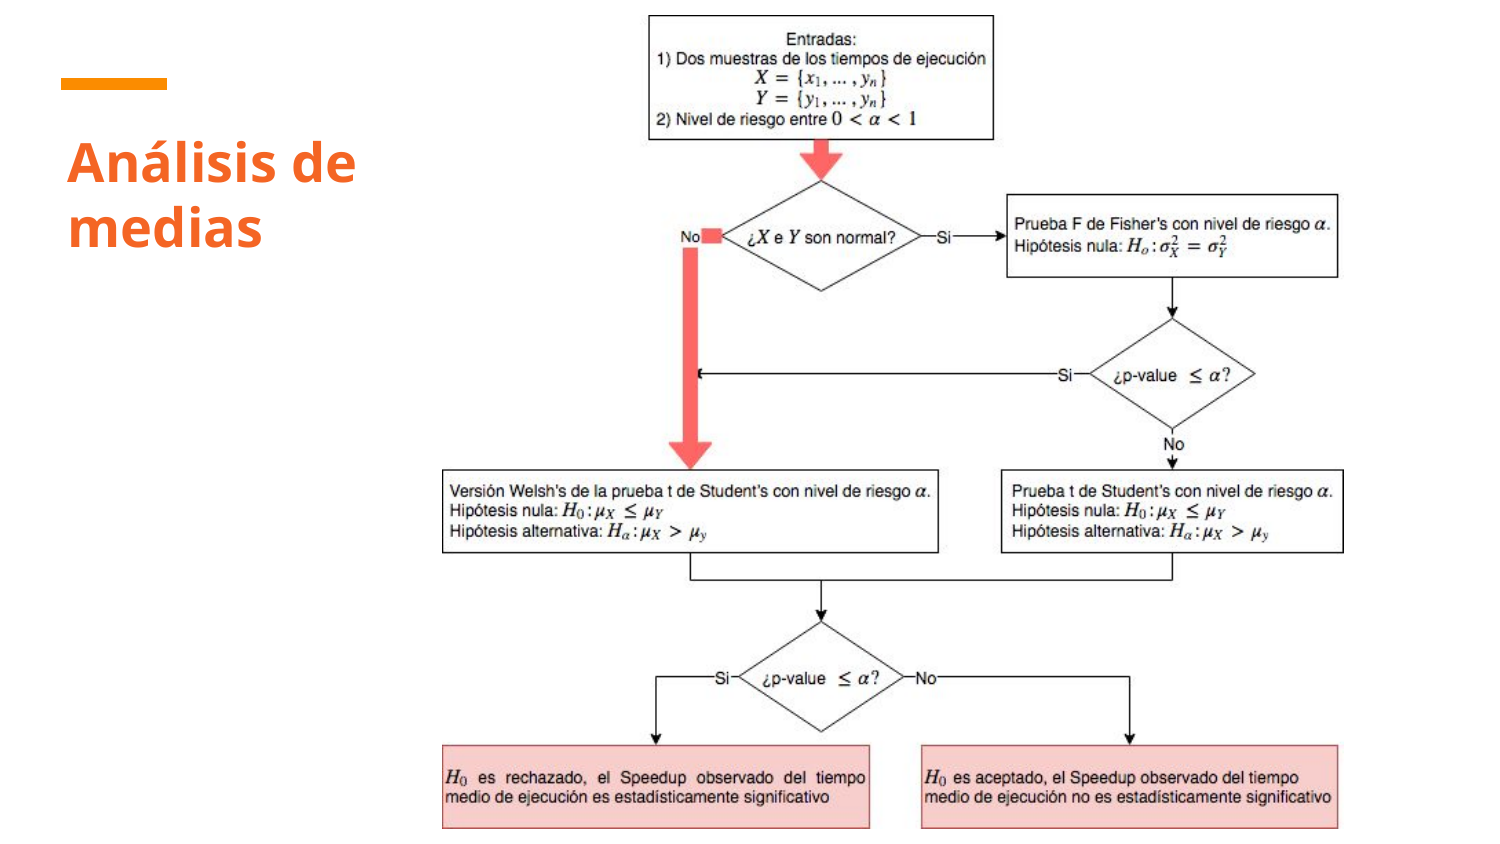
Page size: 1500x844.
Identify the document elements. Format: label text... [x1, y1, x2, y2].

title Análisis de medias [52, 113, 405, 631]
picture [442, 14, 1345, 829]
